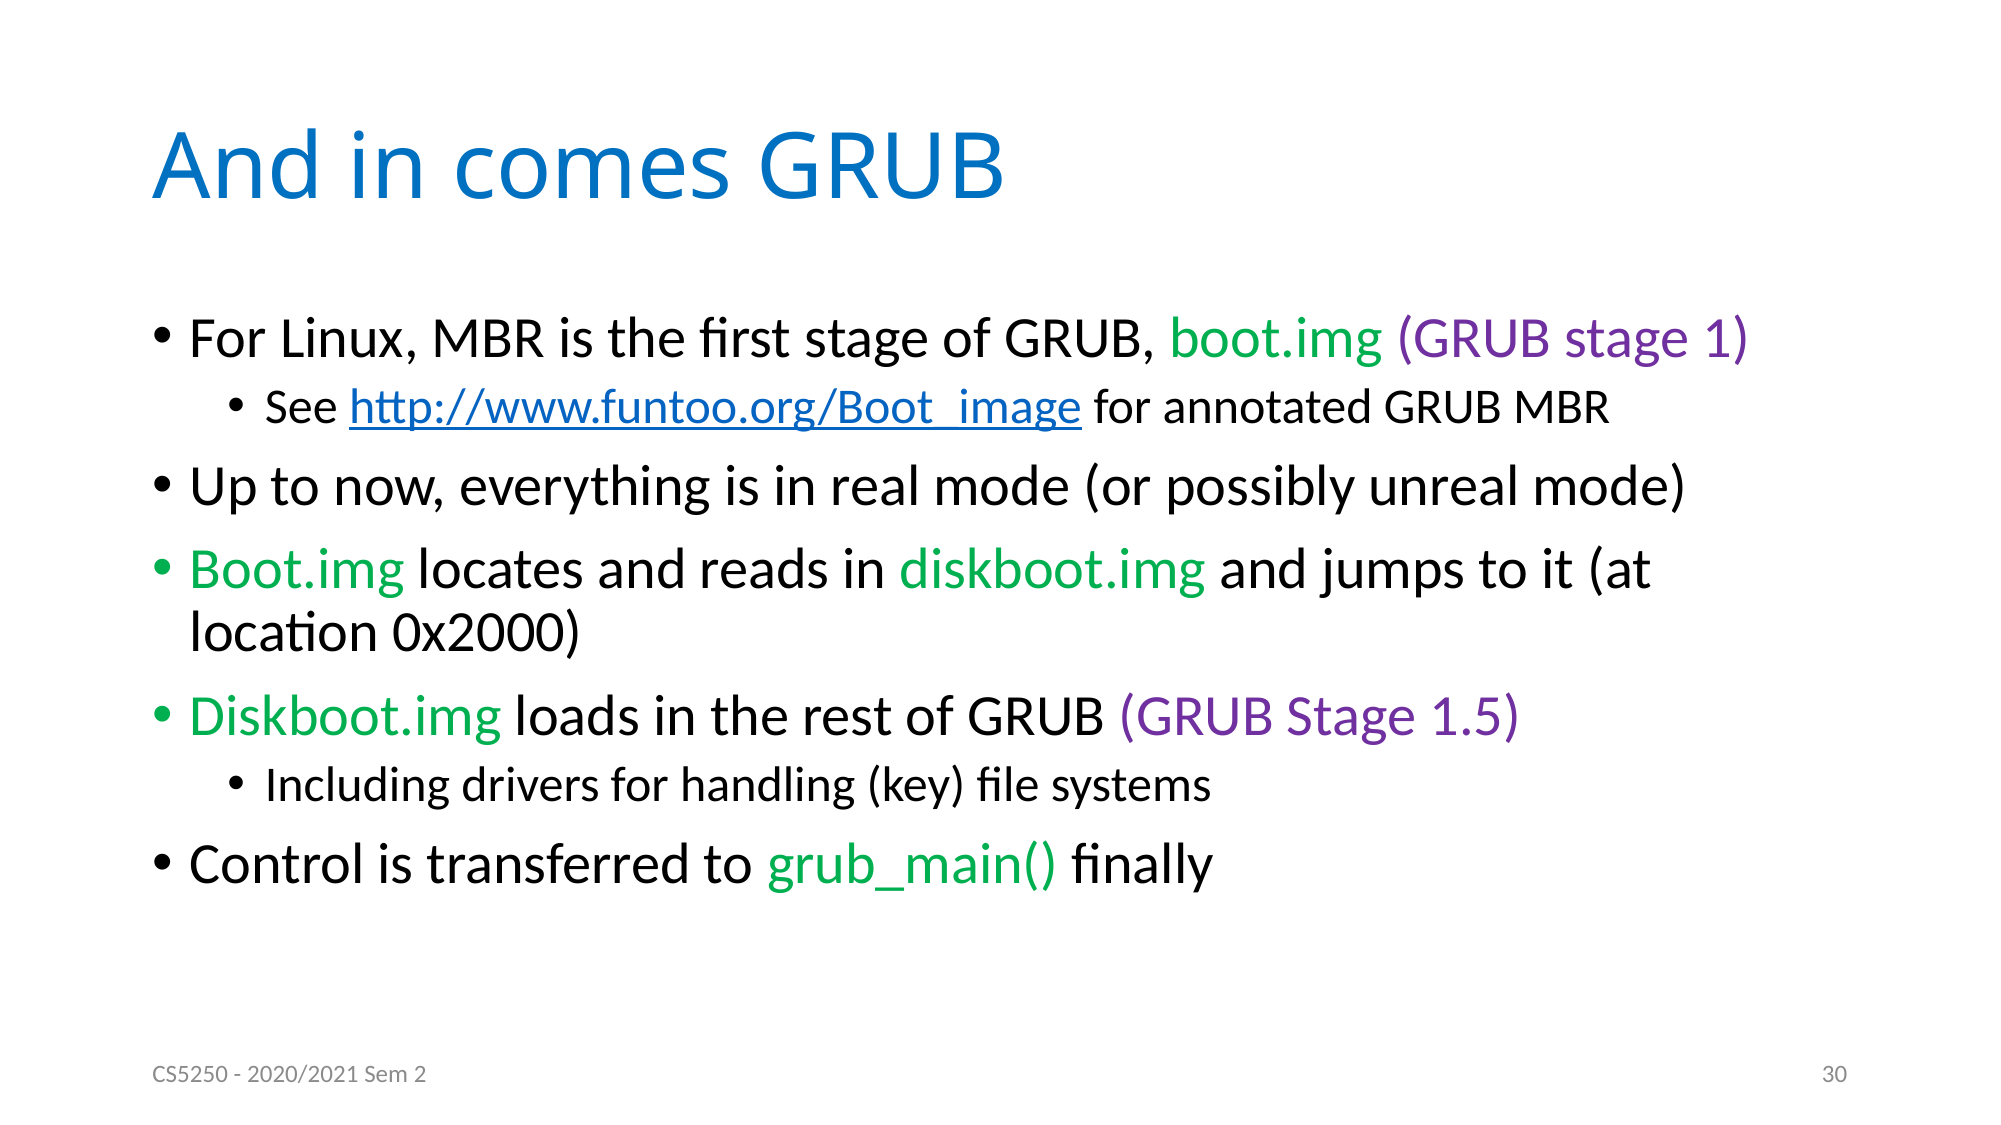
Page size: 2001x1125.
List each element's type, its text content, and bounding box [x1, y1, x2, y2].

slide_number 30 [1412, 1042, 1863, 1103]
title And in comes GRUB [137, 59, 1863, 278]
list For Linux, MBR is the first stage of GRUB, boot.img (GRUB stage 1) See http://www.funtoo.org/Boot_image for annotated GRUB MBR Up to now, everything is in real mode (or possibly unreal mode) Boot.img locates and reads in diskboot.img and jumps to it (at location 0x2000) Diskboot.img loads in the rest of GRUB (GRUB Stage 1.5) Including drivers for handling (key) file systems Control is transferred to grub_main() finally [137, 299, 1863, 1014]
slide_number CS5250 - 2020/2021 Sem 2 [137, 1042, 588, 1103]
